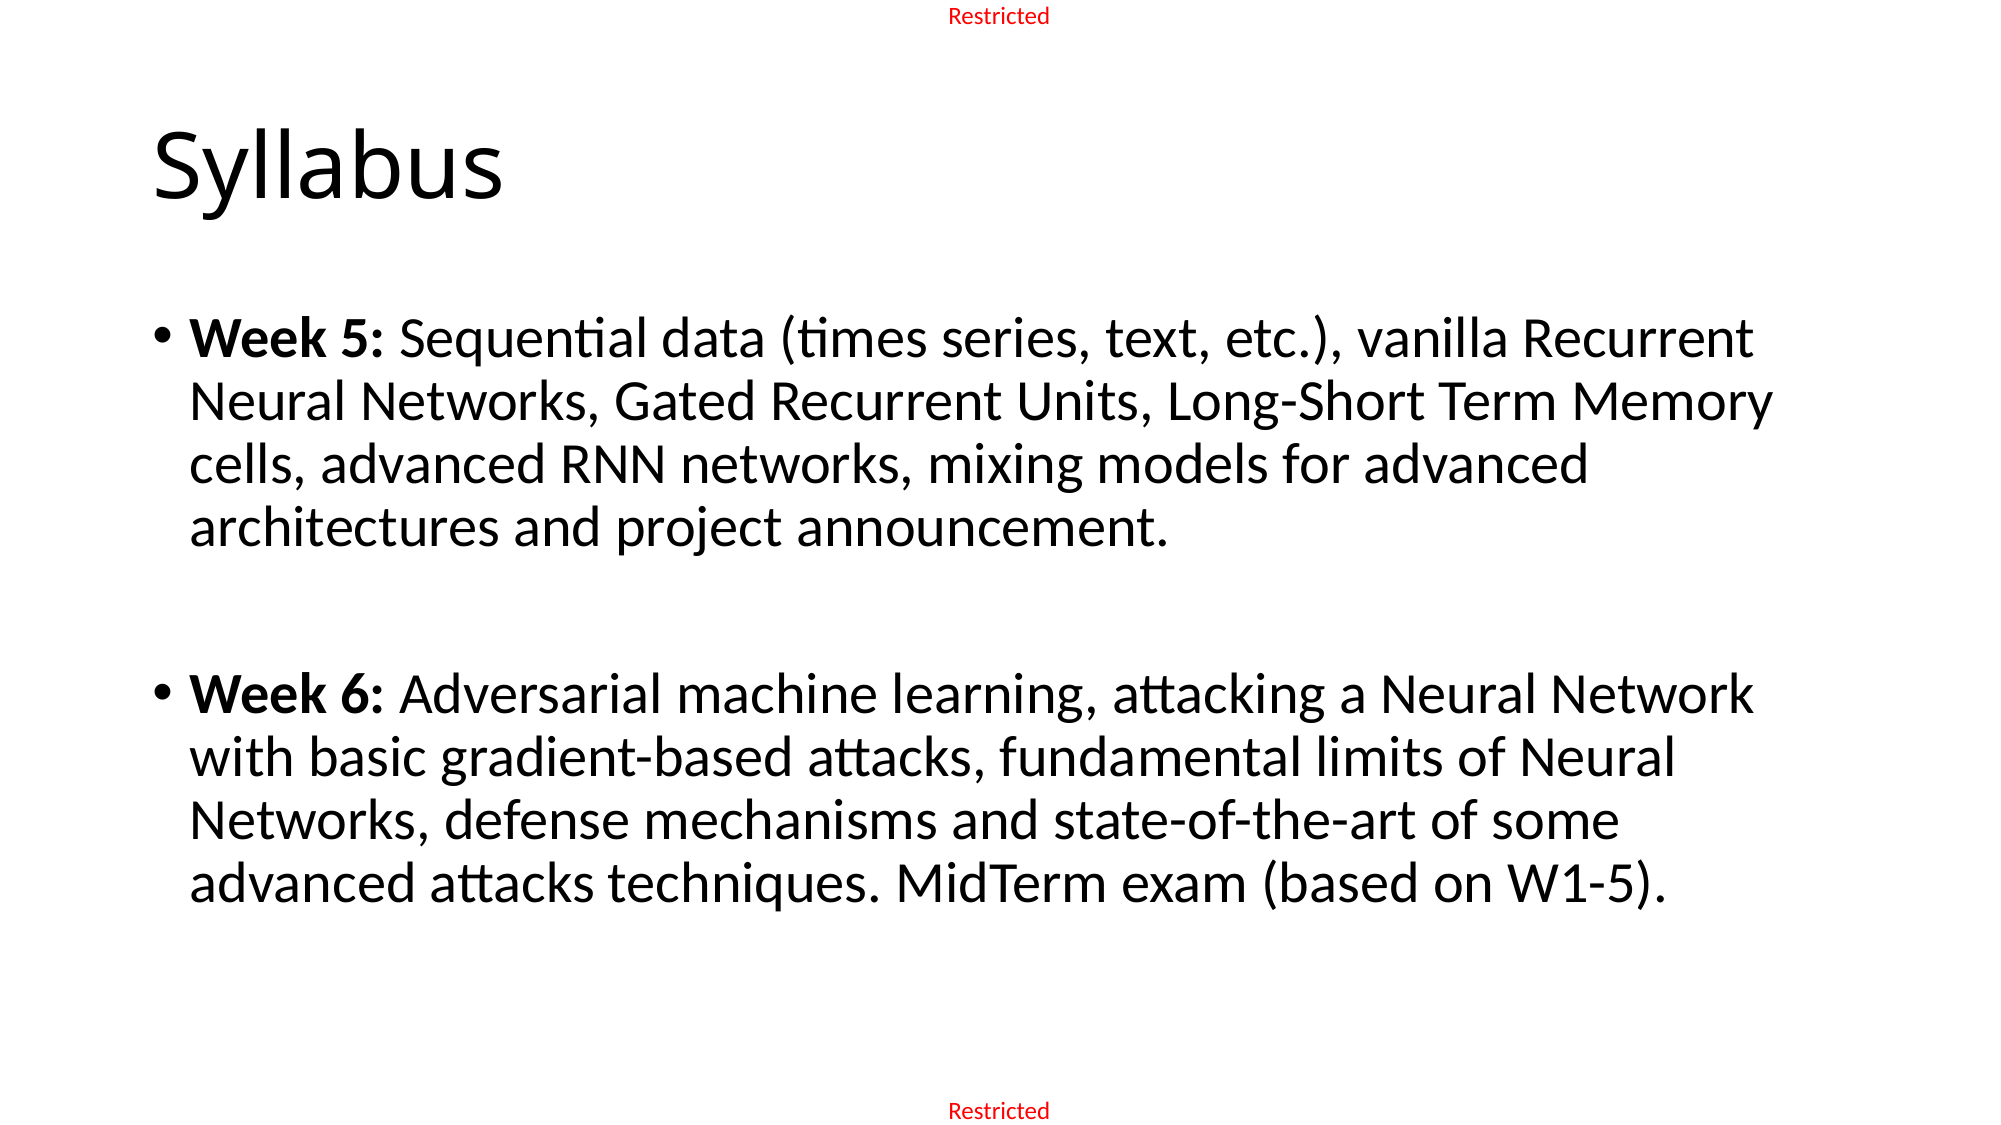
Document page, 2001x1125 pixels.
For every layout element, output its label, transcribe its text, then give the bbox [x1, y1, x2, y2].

list Week 5: Sequential data (times series, text, etc.), vanilla Recurrent Neural Networks, Gated Recurrent Units, Long-Short Term Memory cells, advanced RNN networks, mixing models for advanced architectures and project announcement. Week 6: Adversarial machine learning, attacking a Neural Network with basic gradient-based attacks, fundamental limits of Neural Networks, defense mechanisms and state-of-the-art of some advanced attacks techniques. MidTerm exam (based on W1-5). [137, 299, 1863, 1014]
title Syllabus [137, 59, 1863, 278]
